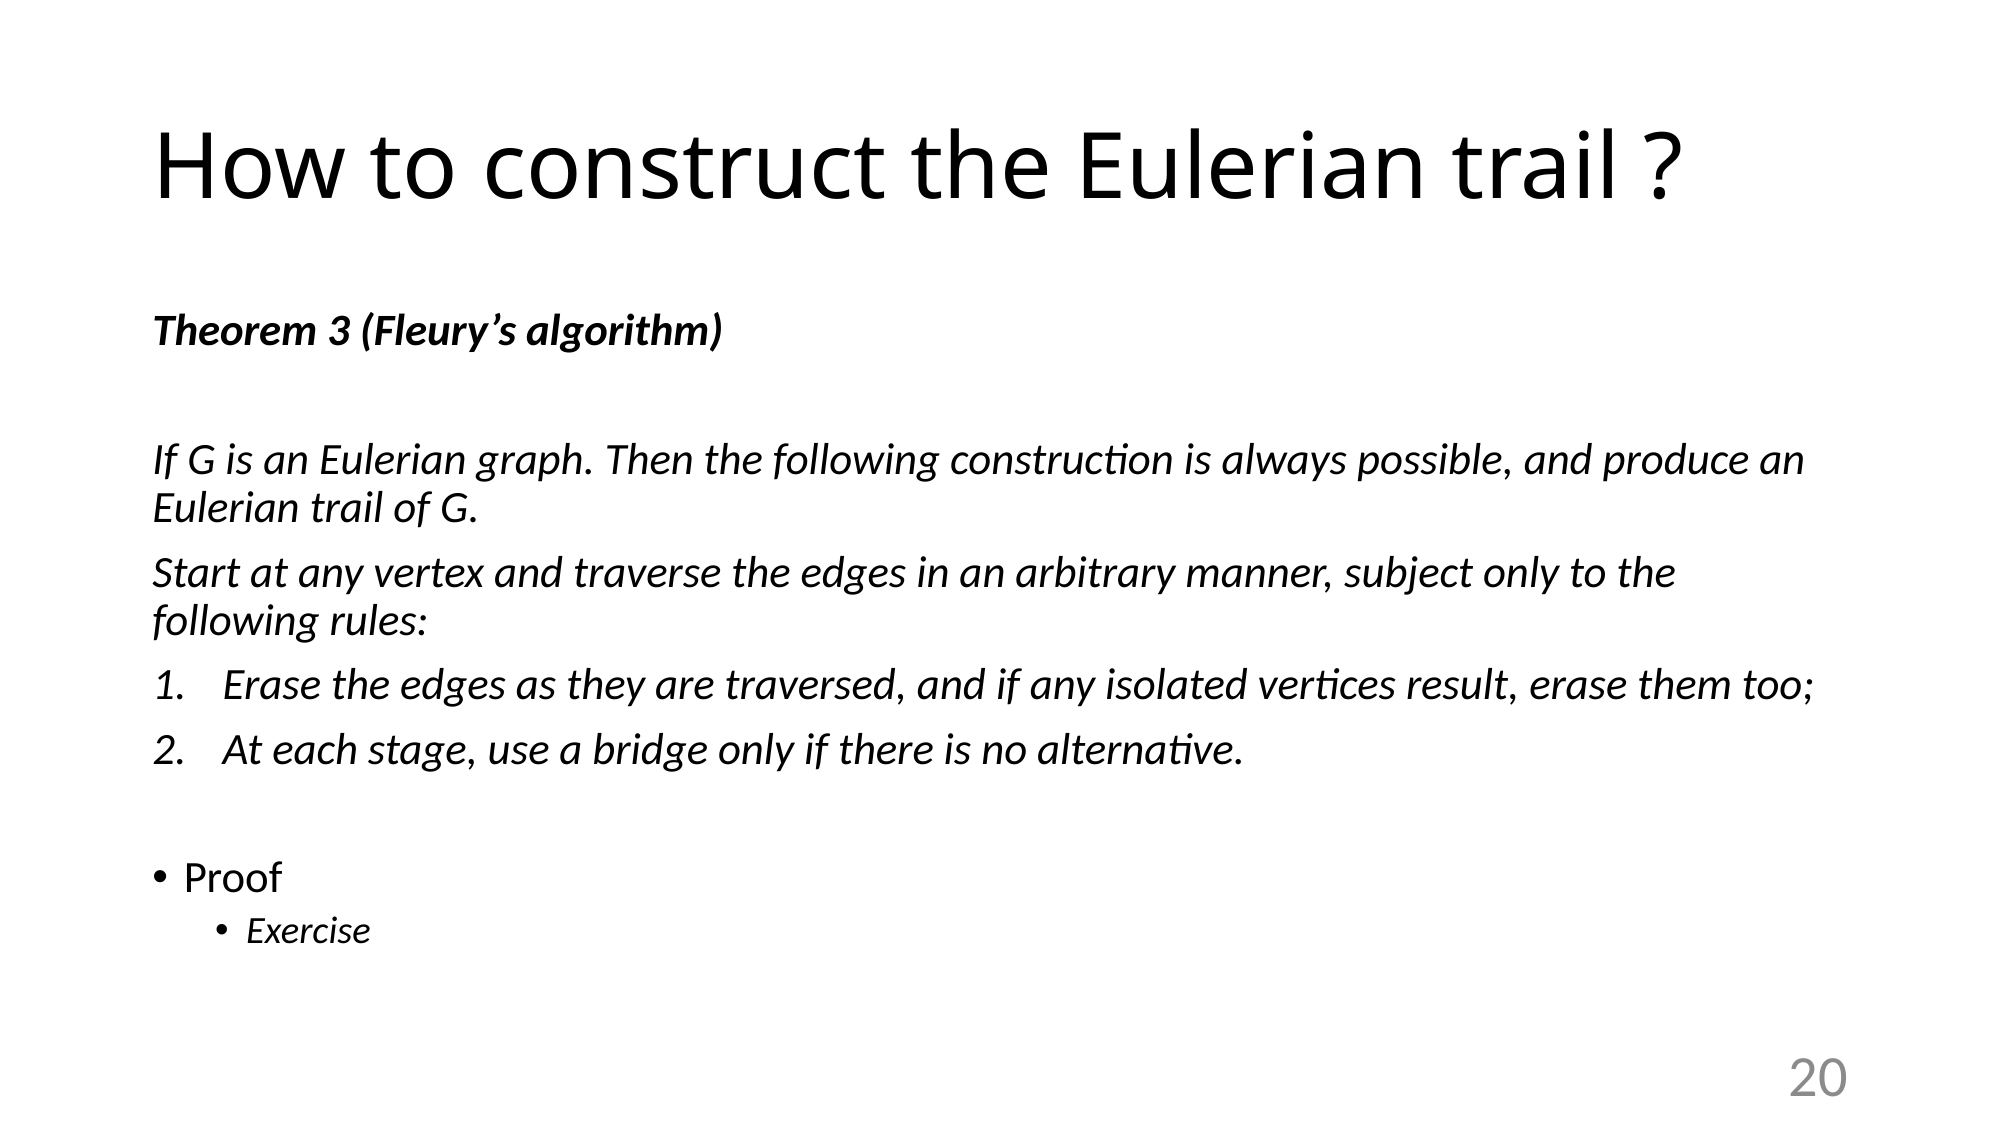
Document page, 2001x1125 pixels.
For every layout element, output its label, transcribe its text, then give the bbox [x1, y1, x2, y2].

slide_number 20 [1412, 1042, 1863, 1103]
list Theorem 3 (Fleury’s algorithm) If G is an Eulerian graph. Then the following construction is always possible, and produce an Eulerian trail of G. Start at any vertex and traverse the edges in an arbitrary manner, subject only to the following rules: Erase the edges as they are traversed, and if any isolated vertices result, erase them too; At each stage, use a bridge only if there is no alternative. Proof Exercise [137, 299, 1863, 1014]
title How to construct the Eulerian trail ? [137, 59, 1863, 278]
